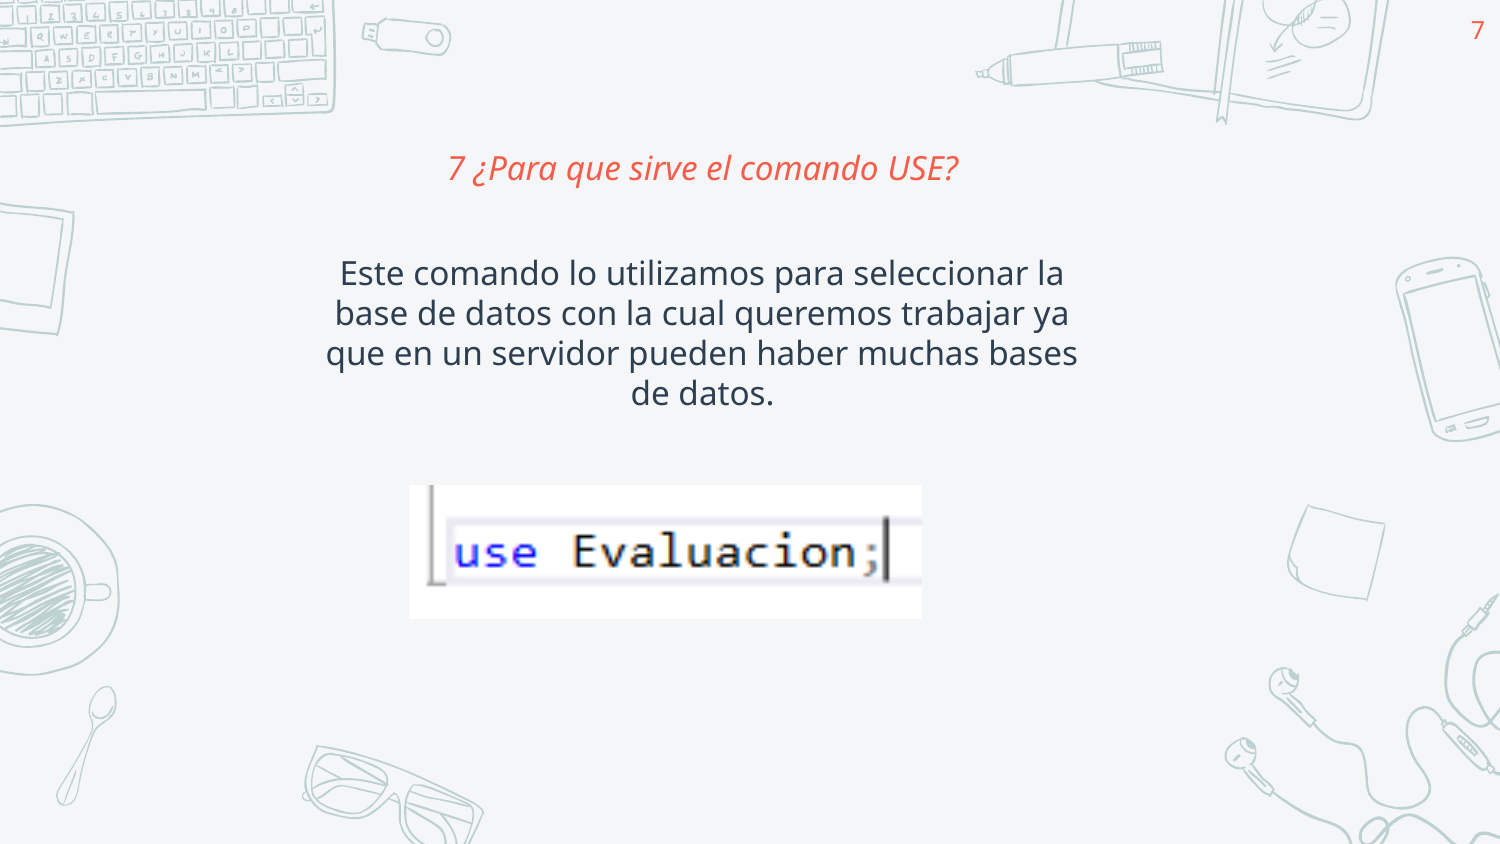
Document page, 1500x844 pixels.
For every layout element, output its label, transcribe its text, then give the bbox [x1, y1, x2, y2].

picture [408, 485, 922, 620]
slide_number 7 [1435, 0, 1500, 53]
text_box 7 ¿Para que sirve el comando USE? Este comando lo utilizamos para seleccionar la base de datos con la cual queremos trabajar ya que en un servidor pueden haber muchas bases de datos. [292, 132, 1114, 553]
